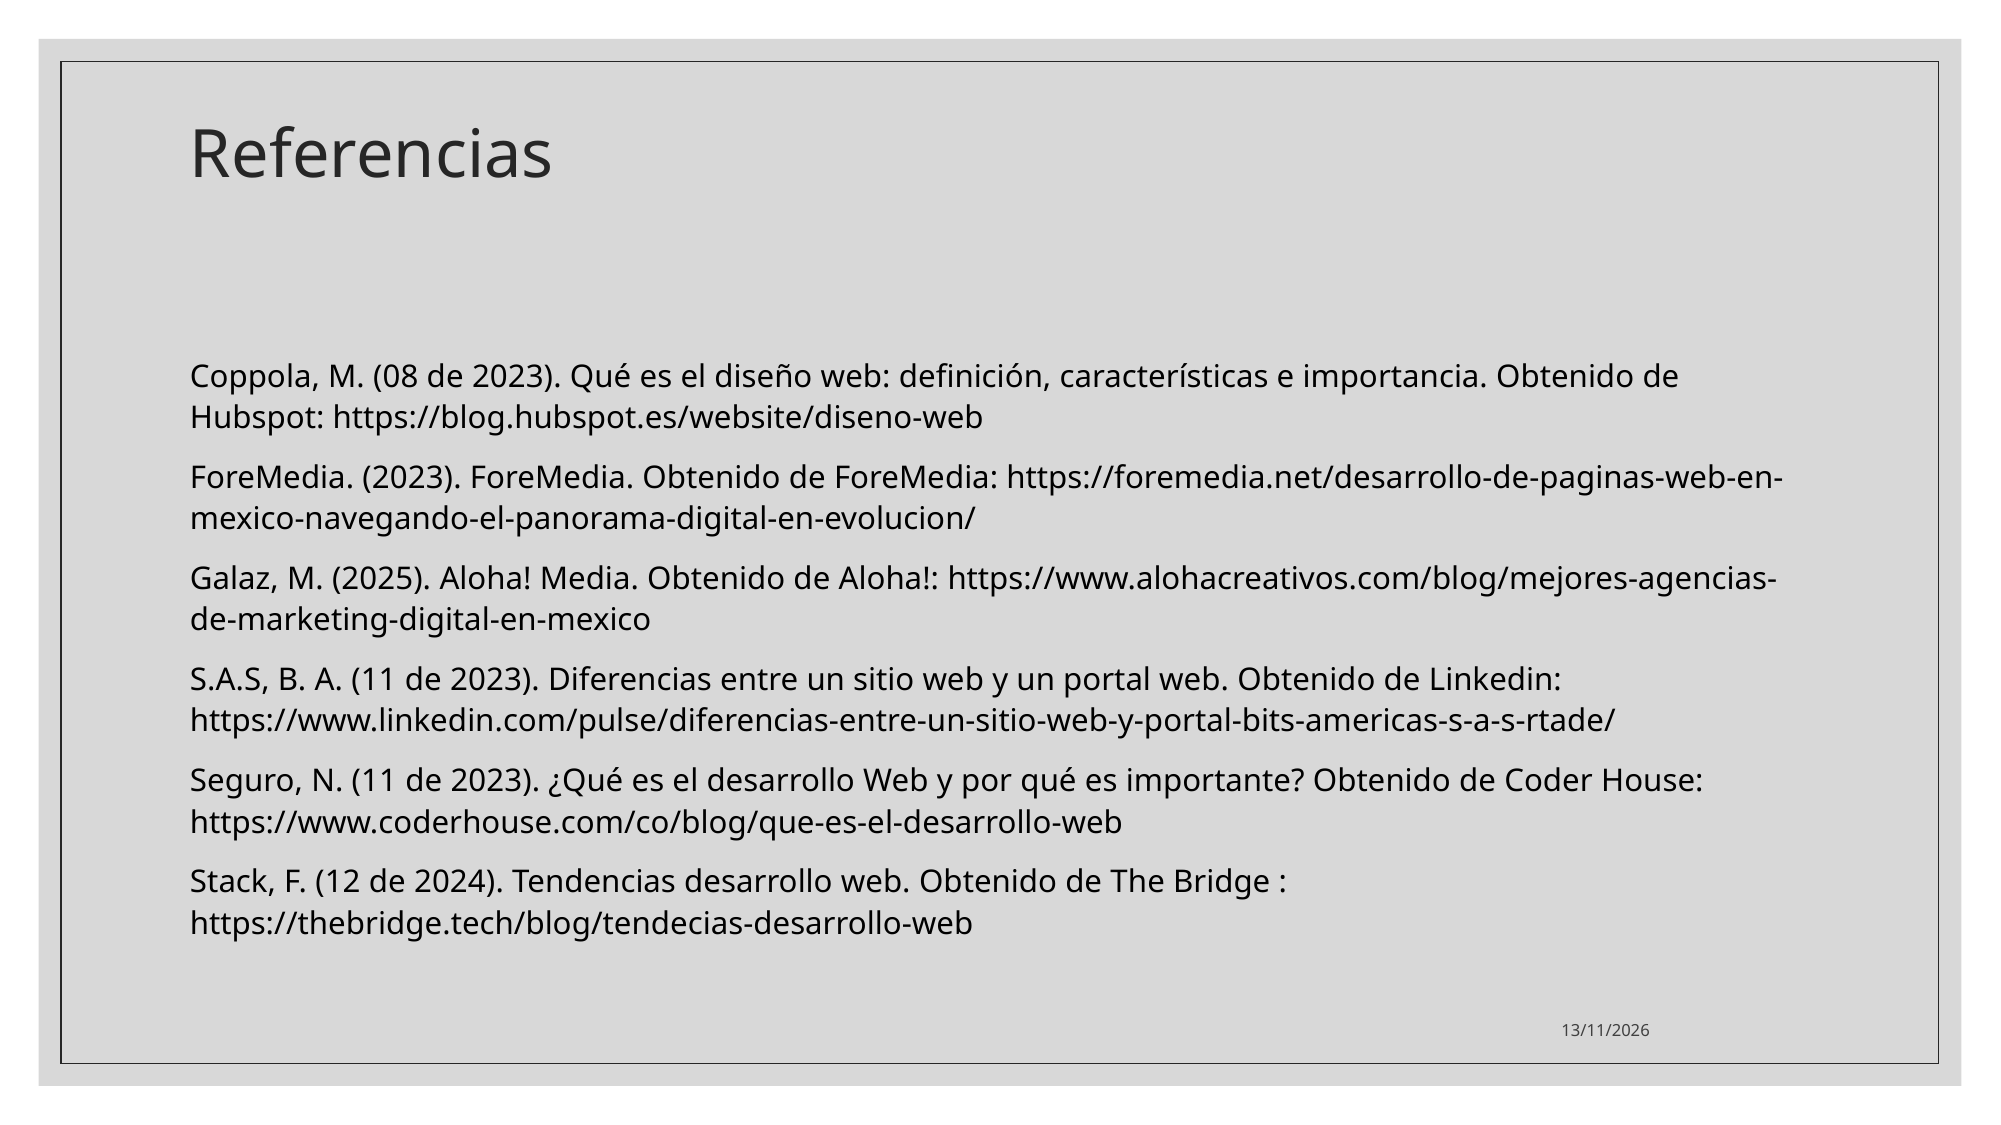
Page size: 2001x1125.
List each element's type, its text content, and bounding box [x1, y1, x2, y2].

list Coppola, M. (08 de 2023). Qué es el diseño web: definición, características e importancia. Obtenido de Hubspot: https://blog.hubspot.es/website/diseno-web ForeMedia. (2023). ForeMedia. Obtenido de ForeMedia: https://foremedia.net/desarrollo-de-paginas-web-en-mexico-navegando-el-panorama-digital-en-evolucion/ Galaz, M. (2025). Aloha! Media. Obtenido de Aloha!: https://www.alohacreativos.com/blog/mejores-agencias-de-marketing-digital-en-mexico S.A.S, B. A. (11 de 2023). Diferencias entre un sitio web y un portal web. Obtenido de Linkedin: https://www.linkedin.com/pulse/diferencias-entre-un-sitio-web-y-portal-bits-americas-s-a-s-rtade/ Seguro, N. (11 de 2023). ¿Qué es el desarrollo Web y por qué es importante? Obtenido de Coder House: https://www.coderhouse.com/co/blog/que-es-el-desarrollo-web Stack, F. (12 de 2024). Tendencias desarrollo web. Obtenido de The Bridge : https://thebridge.tech/blog/tendecias-desarrollo-web [174, 345, 1825, 977]
title Referencias [174, 105, 1825, 207]
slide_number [1190, 990, 1665, 1050]
